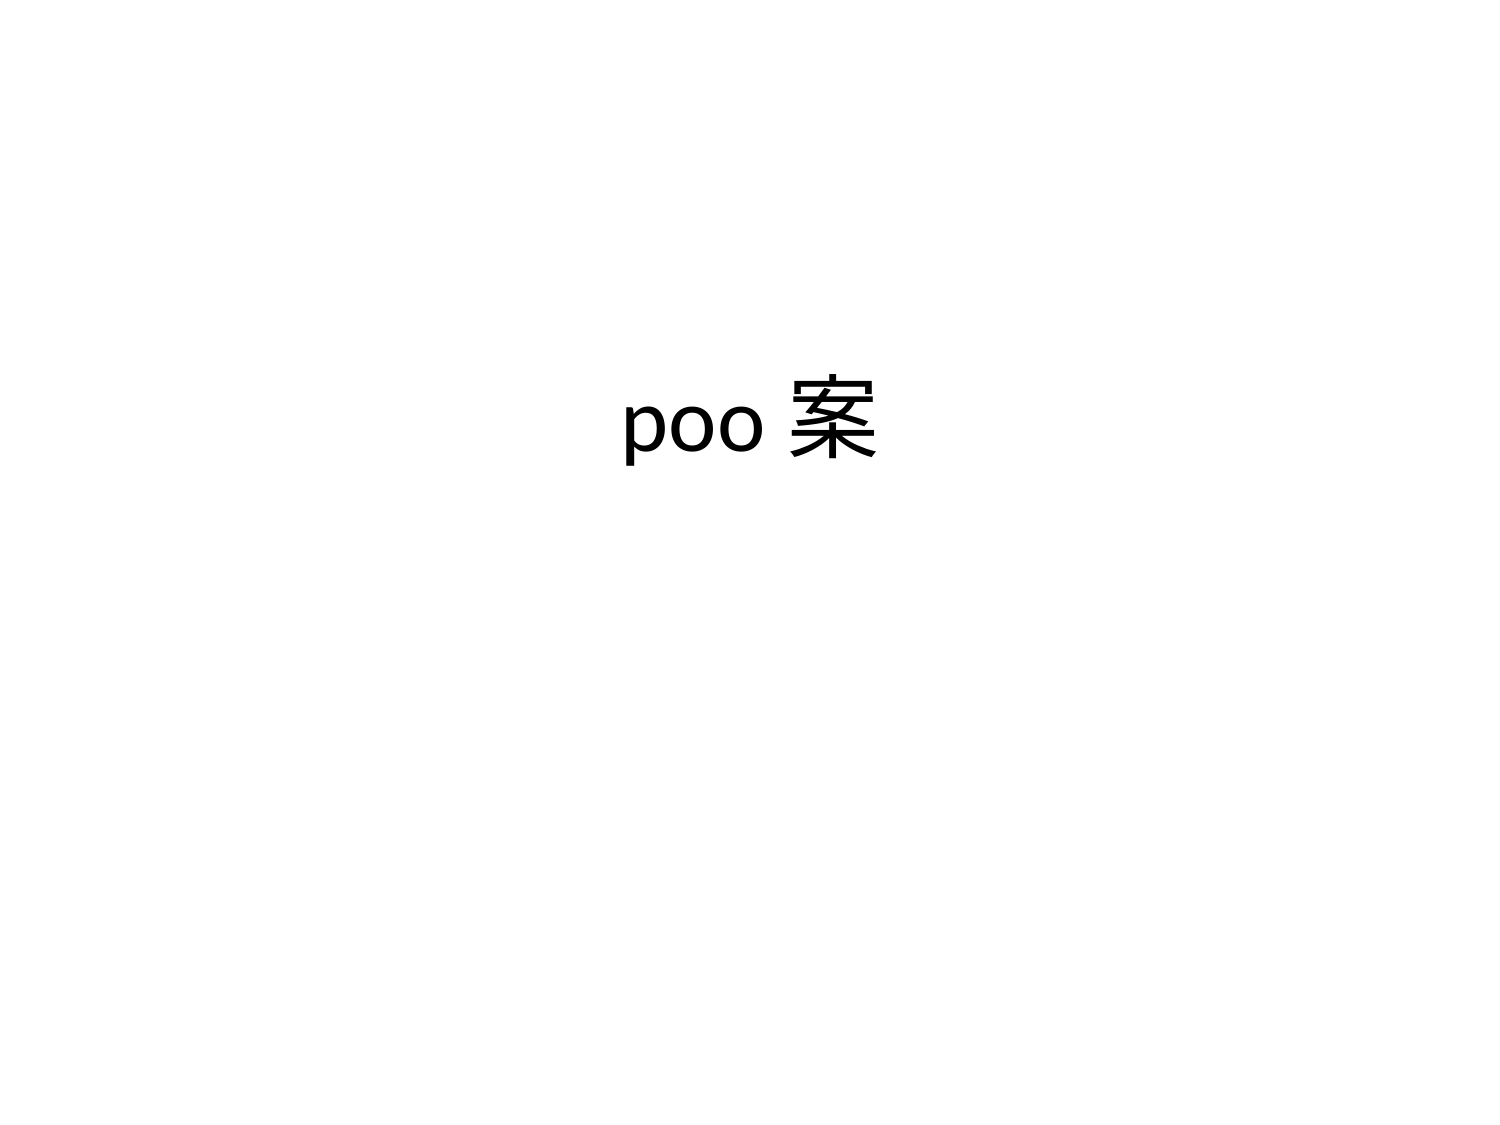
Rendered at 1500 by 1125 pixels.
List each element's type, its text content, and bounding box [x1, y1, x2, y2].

title poo案 [112, 349, 1388, 591]
